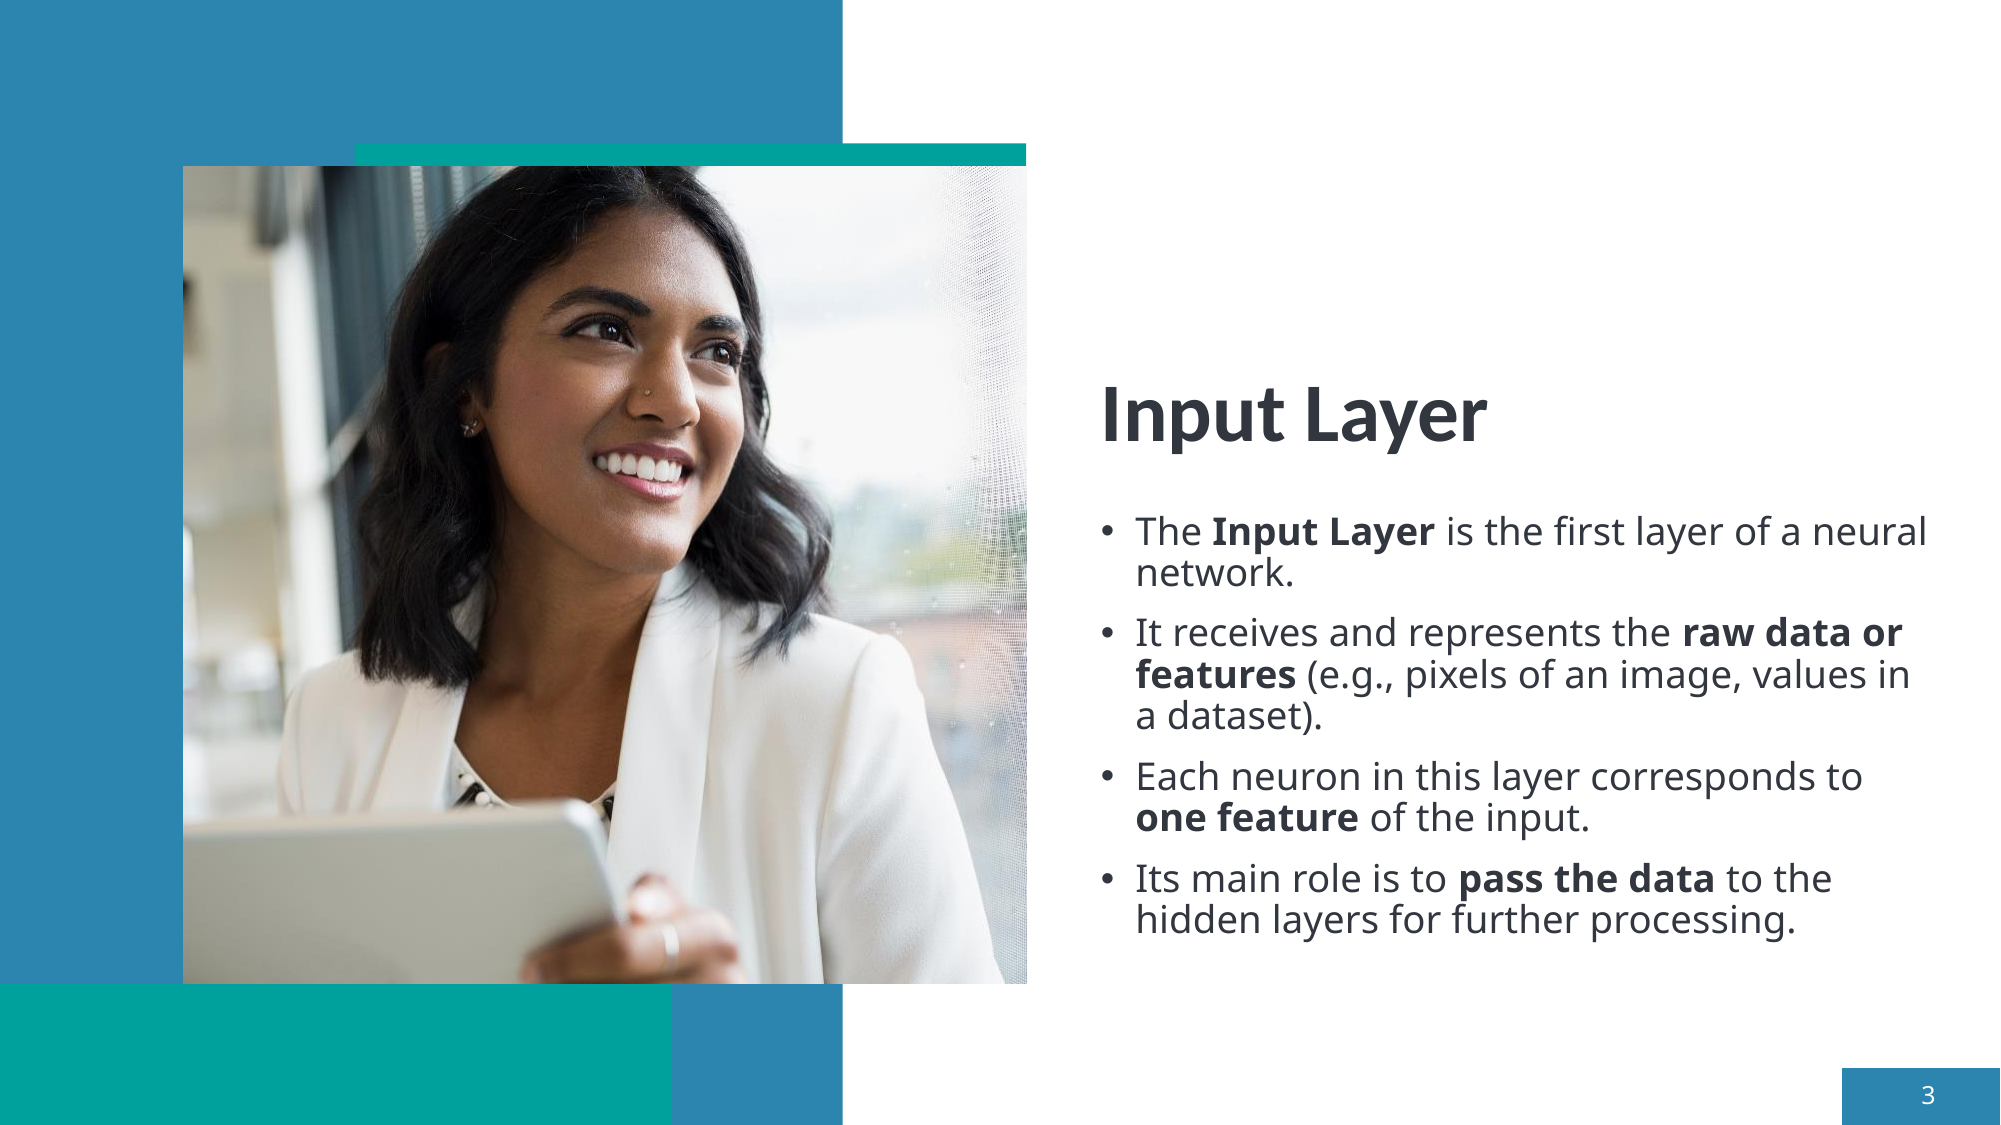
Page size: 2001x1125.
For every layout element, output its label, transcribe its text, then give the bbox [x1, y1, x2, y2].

list The Input Layer is the first layer of a neural network. It receives and represents the raw data or features (e.g., pixels of an image, values in a dataset). Each neuron in this layer corresponds to one feature of the input. Its main role is to pass the data to the hidden layers for further processing. [1085, 504, 1951, 951]
picture [183, 166, 1027, 984]
title Input Layer [1085, 212, 1951, 468]
slide_number 3 [1889, 1079, 1951, 1114]
